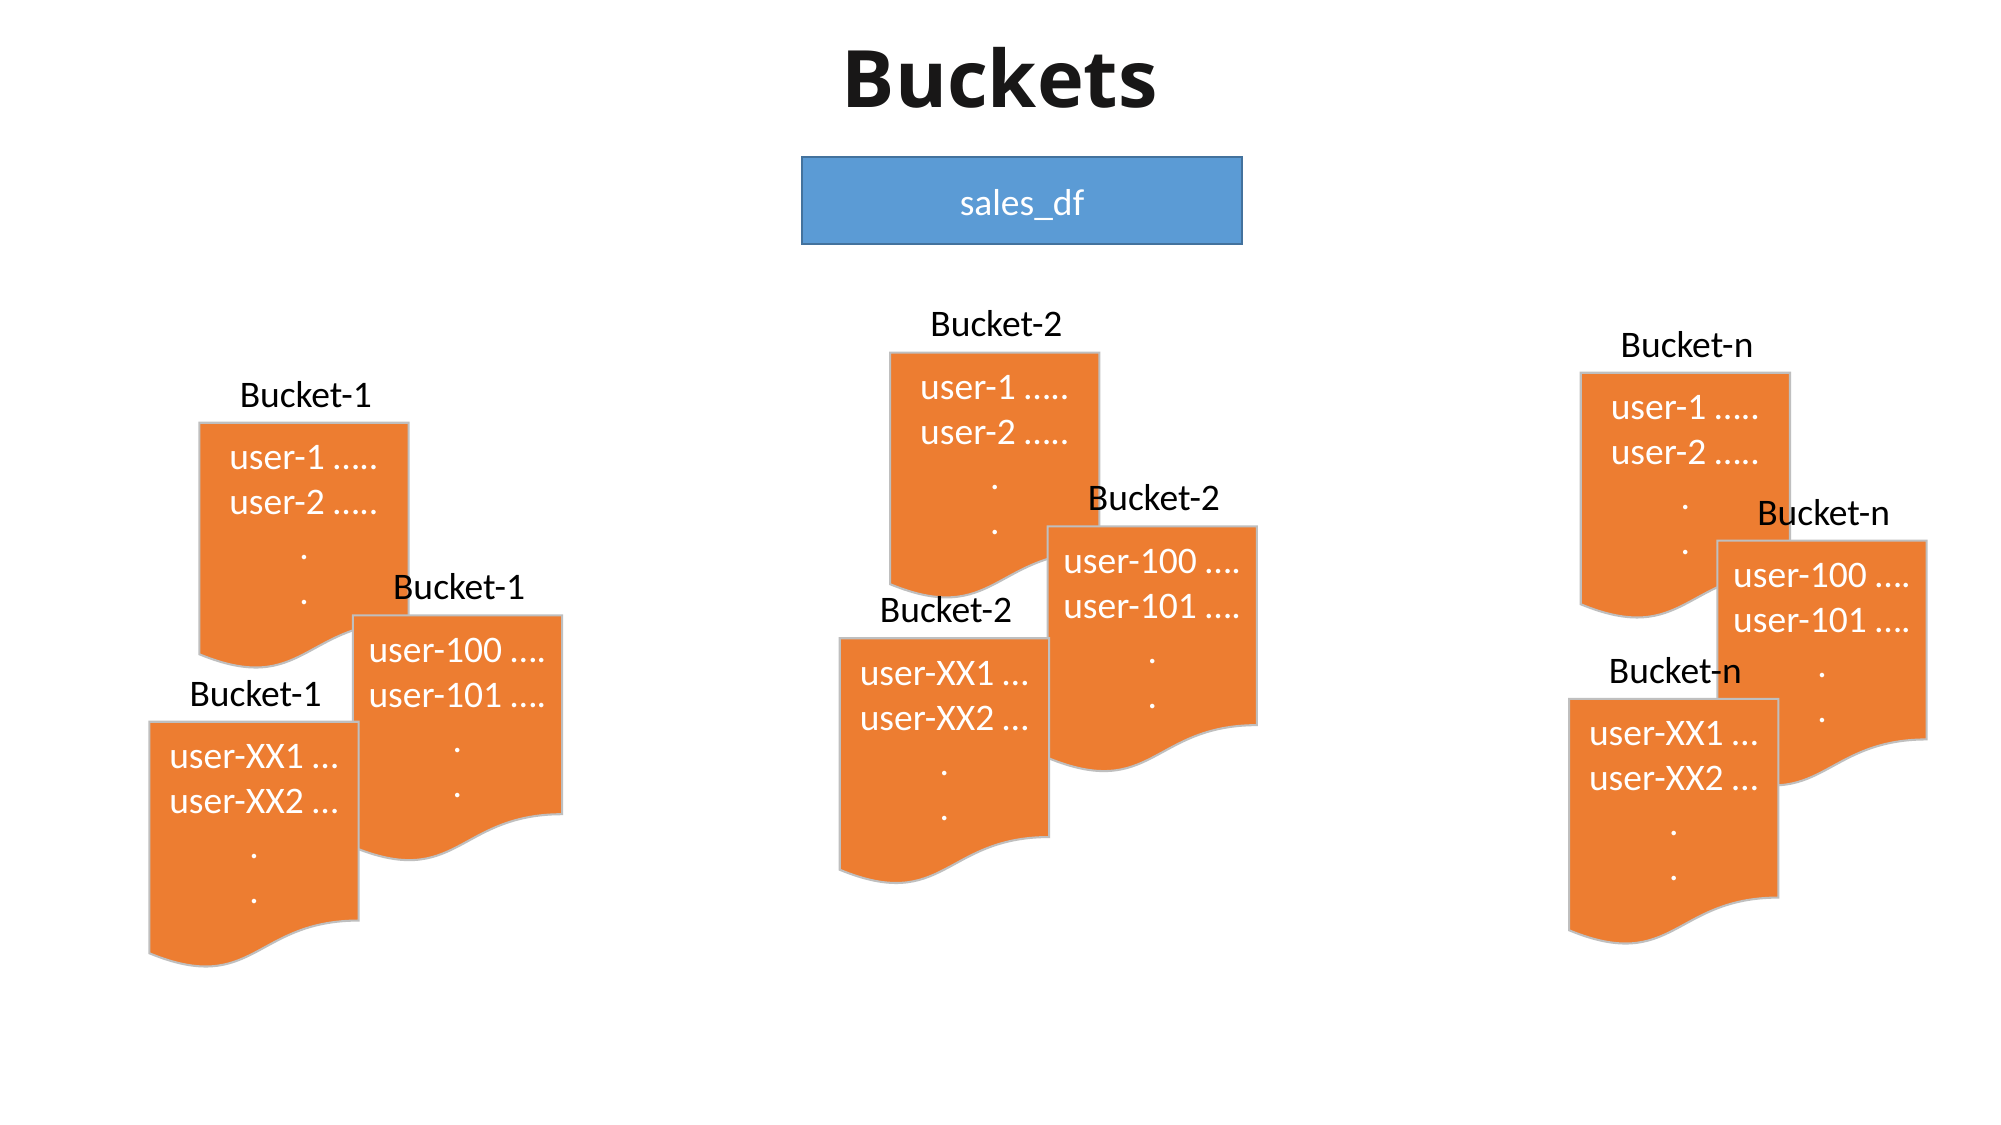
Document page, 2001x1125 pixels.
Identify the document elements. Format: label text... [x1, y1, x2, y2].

text_box sales_df [801, 156, 1243, 245]
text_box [1040, 465, 1268, 775]
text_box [345, 554, 573, 864]
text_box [1573, 312, 1801, 621]
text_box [192, 362, 420, 661]
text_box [1710, 480, 1938, 789]
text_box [832, 577, 1060, 887]
title Buckets [531, 45, 1469, 133]
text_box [883, 292, 1110, 577]
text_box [142, 661, 370, 970]
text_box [1562, 638, 1789, 947]
